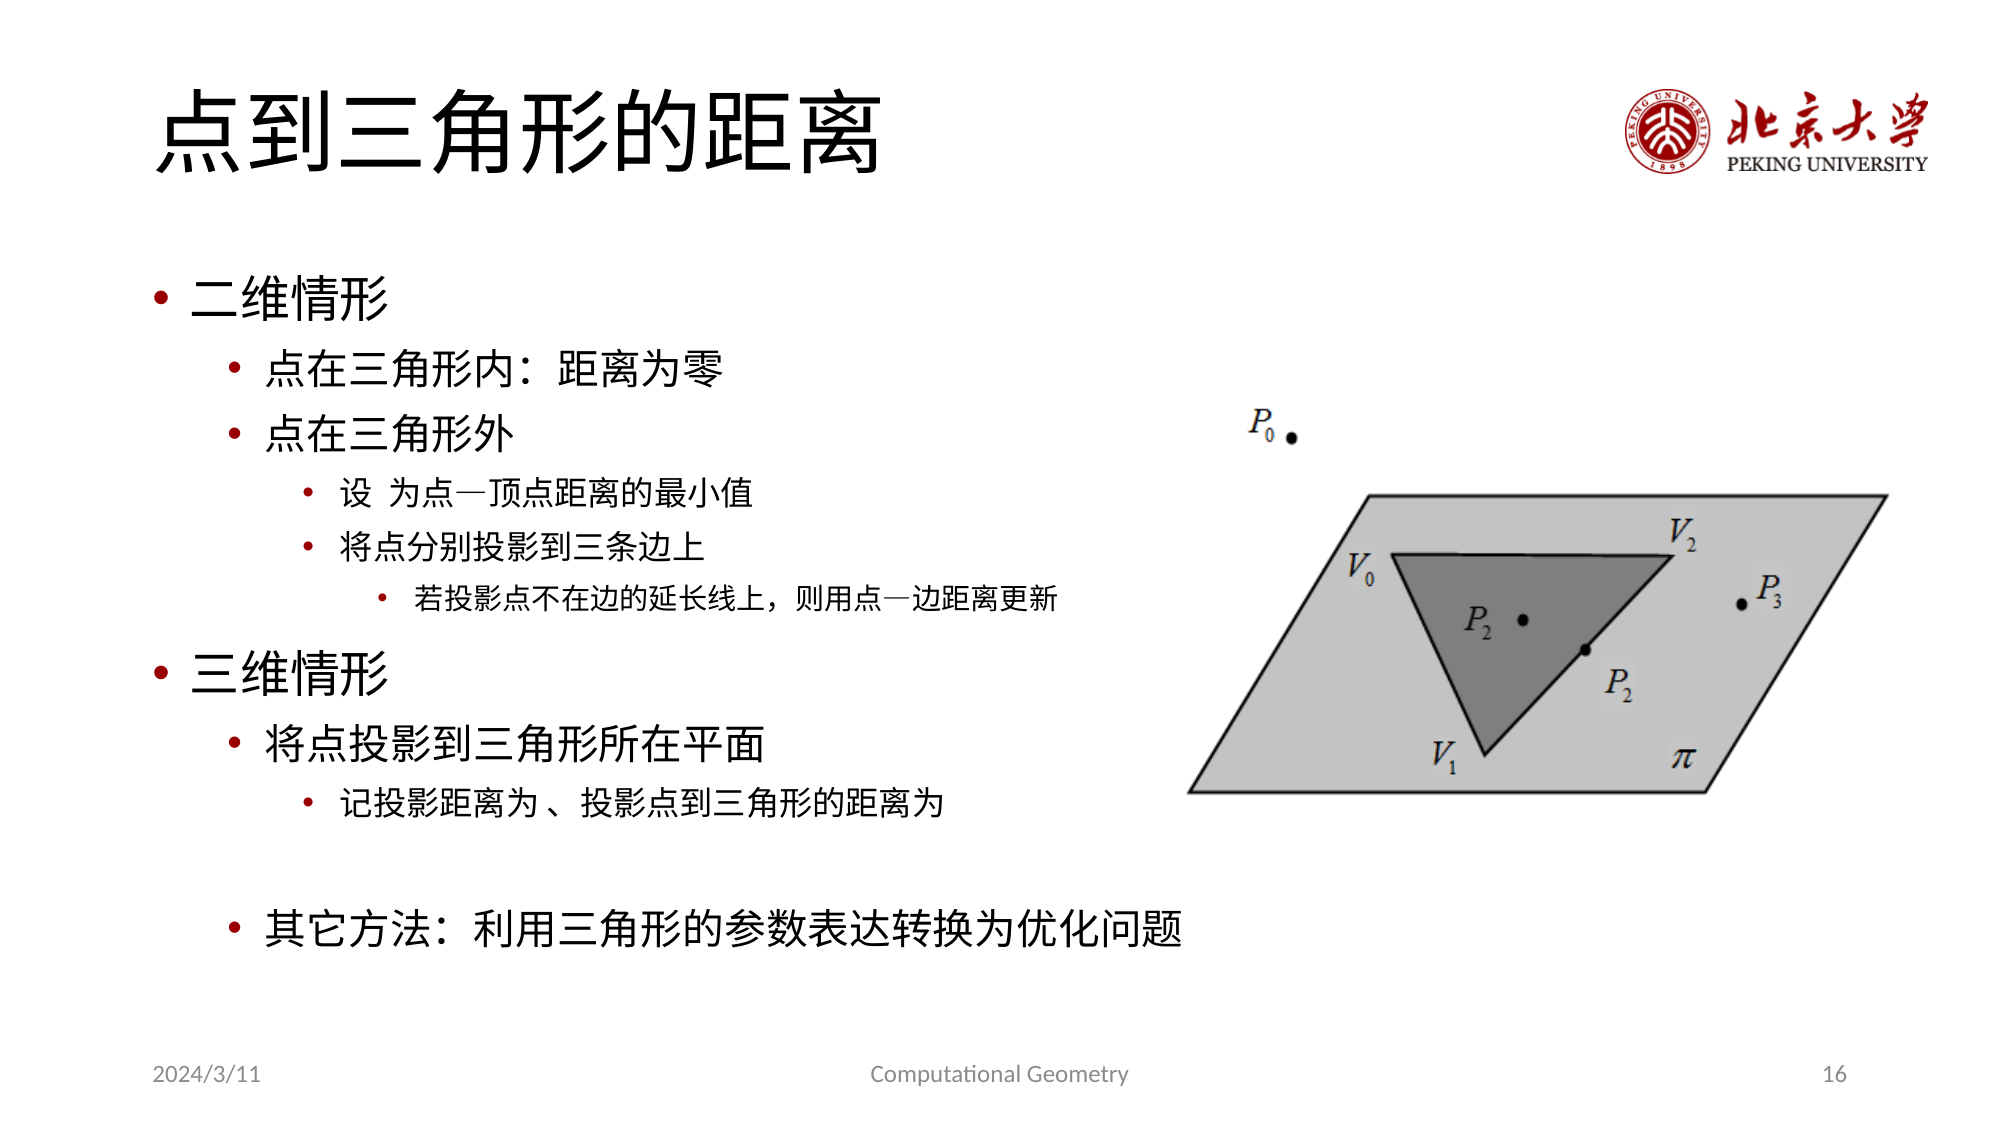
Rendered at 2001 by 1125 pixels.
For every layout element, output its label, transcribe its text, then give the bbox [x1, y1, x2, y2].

slide_number 16 [1412, 1042, 1863, 1103]
picture [1863, 89, 1928, 174]
picture [1173, 392, 1917, 817]
footer Computational Geometry [662, 1042, 1338, 1103]
title 点到三角形的距离 [137, 27, 1863, 246]
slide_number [137, 1042, 588, 1103]
